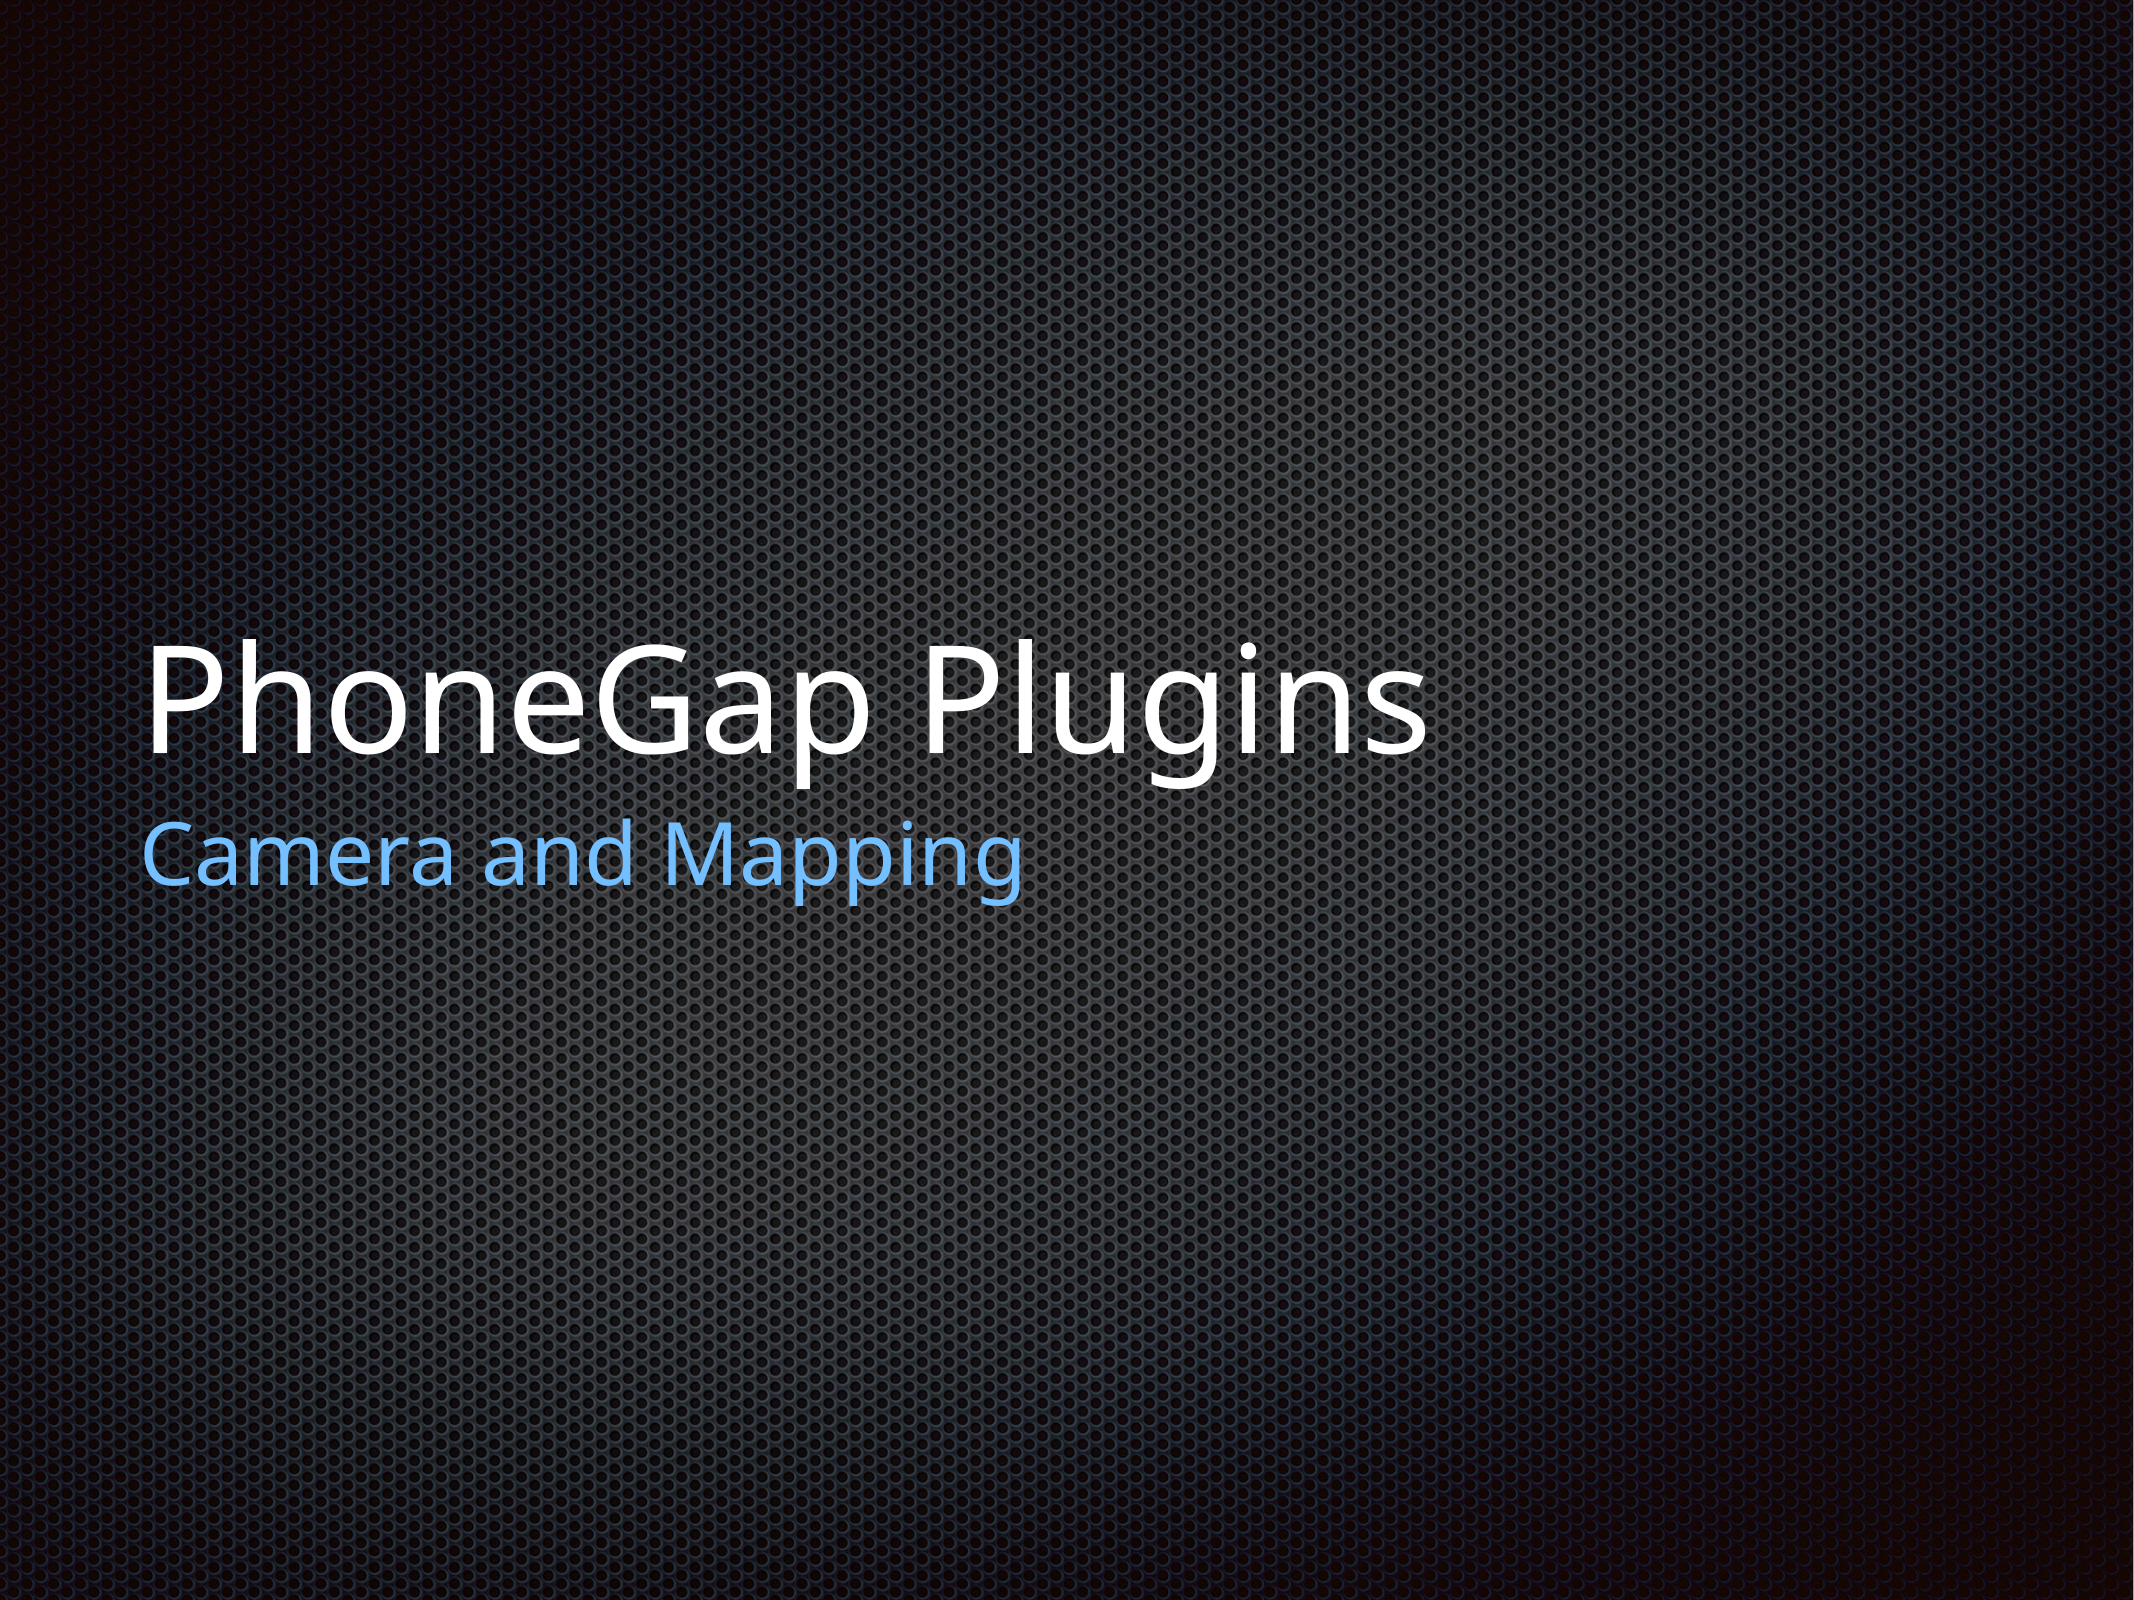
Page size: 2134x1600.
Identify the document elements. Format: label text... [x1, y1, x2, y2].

list Camera and Mapping [139, 797, 1995, 1057]
title PhoneGap Plugins [139, 207, 1995, 784]
picture [0, 0, 2134, 1600]
